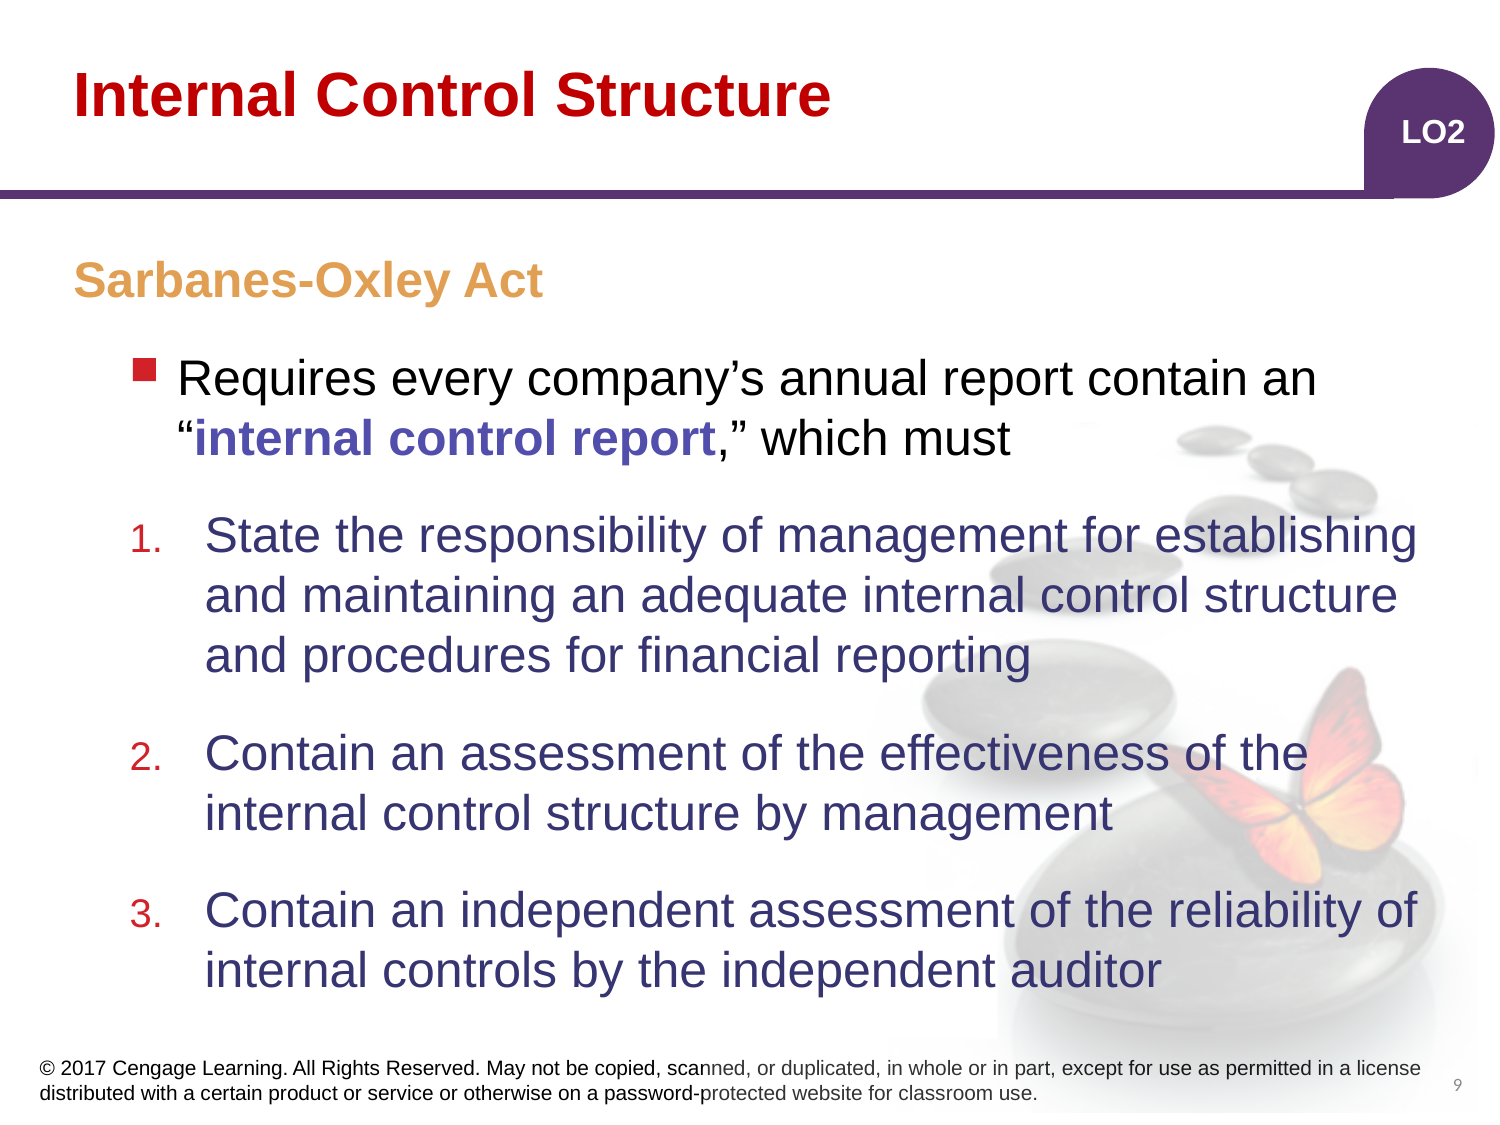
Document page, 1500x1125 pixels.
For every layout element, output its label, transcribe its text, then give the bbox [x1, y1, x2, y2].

picture [805, 1064, 815, 1079]
picture [908, 1064, 923, 1075]
picture [1038, 1062, 1050, 1075]
picture [769, 1064, 775, 1075]
picture [808, 1089, 818, 1100]
picture [793, 1064, 802, 1075]
picture [1084, 1064, 1093, 1075]
picture [892, 1064, 901, 1075]
picture [980, 1064, 986, 1075]
picture [712, 1064, 721, 1075]
picture [875, 1089, 885, 1100]
picture [704, 1064, 709, 1075]
picture [936, 1089, 945, 1100]
picture [1095, 1064, 1105, 1075]
picture [730, 1087, 736, 1100]
picture [723, 1064, 733, 1075]
picture [836, 1064, 847, 1075]
picture [792, 1089, 807, 1100]
text_box LO2 [1386, 102, 1481, 158]
picture [998, 1064, 1007, 1075]
picture [845, 1087, 851, 1100]
slide_number 9 [1139, 1042, 1478, 1103]
picture [914, 1089, 934, 1100]
picture [853, 1064, 863, 1075]
picture [1106, 1064, 1116, 1079]
picture [1021, 1089, 1031, 1100]
picture [748, 1089, 757, 1100]
picture [776, 1085, 785, 1100]
picture [886, 1089, 892, 1100]
picture [712, 1089, 718, 1100]
picture [1062, 1064, 1072, 1075]
picture [719, 1089, 729, 1100]
picture [953, 1089, 963, 1100]
picture [946, 1089, 952, 1100]
picture [758, 1064, 768, 1075]
picture [999, 1089, 1008, 1100]
picture [1128, 1060, 1134, 1075]
picture [868, 1085, 874, 1100]
picture [831, 1089, 840, 1100]
picture [819, 1085, 829, 1100]
picture [846, 1062, 852, 1075]
picture [1015, 1064, 1025, 1079]
picture [782, 1060, 791, 1075]
picture [757, 1087, 763, 1100]
picture [1074, 1064, 1083, 1075]
picture [936, 1064, 946, 1075]
picture [1011, 1089, 1020, 1100]
picture [852, 1089, 862, 1100]
picture [864, 1060, 873, 1075]
picture [825, 1064, 834, 1075]
picture [965, 1089, 975, 1100]
title Internal Control Structure [58, 40, 1365, 152]
picture [1117, 1062, 1123, 1075]
picture [899, 1089, 908, 1100]
picture [704, 1089, 711, 1100]
picture [969, 1064, 979, 1075]
picture [764, 1089, 774, 1100]
picture [1135, 1064, 1139, 1075]
picture [976, 1089, 991, 1100]
picture [1026, 1064, 1037, 1075]
picture [952, 1064, 962, 1075]
picture [734, 1060, 743, 1075]
list Sarbanes-Oxley Act Requires every company’s annual report contain an “internal control report,” which must State the responsibility of management for establishing and maintaining an adequate internal control structure and procedures for financial reporting Contain an assessment of the effectiveness of the internal control structure by management Contain an independent assessment of the reliability of internal controls by the independent auditor [58, 240, 1439, 1014]
picture [736, 1089, 746, 1100]
picture [924, 1060, 933, 1075]
